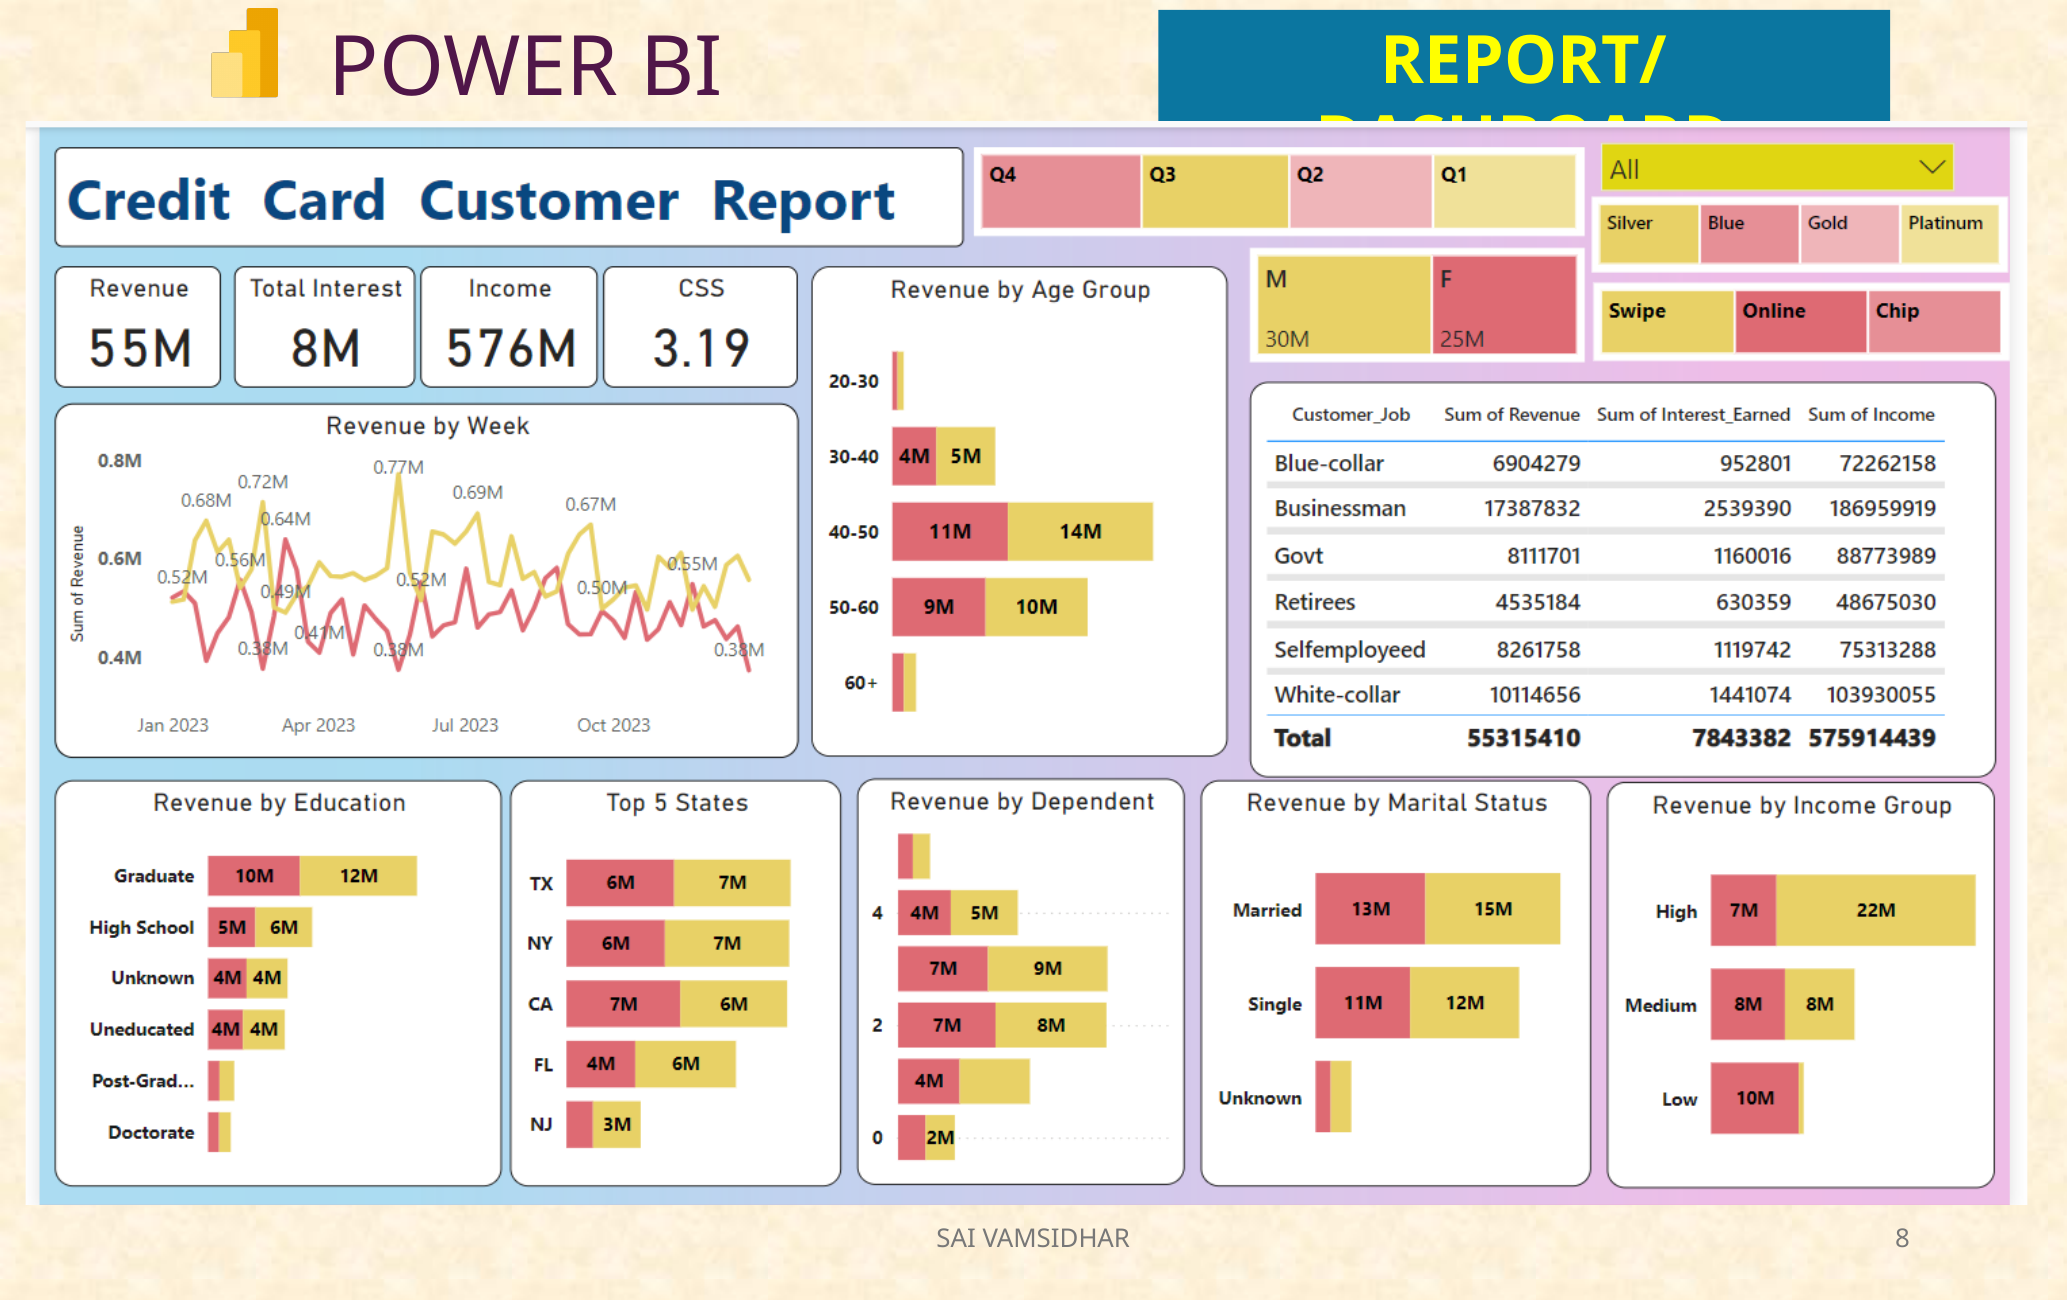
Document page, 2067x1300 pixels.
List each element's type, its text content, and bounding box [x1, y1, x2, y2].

picture [0, 0, 2067, 1300]
slide_number 8 [1459, 1205, 1925, 1274]
text_box POWER BI [58, 5, 994, 120]
footer SAI VAMSIDHAR [684, 1205, 1383, 1274]
text_box REPORT/ DASHBOARD [1158, 9, 1891, 121]
